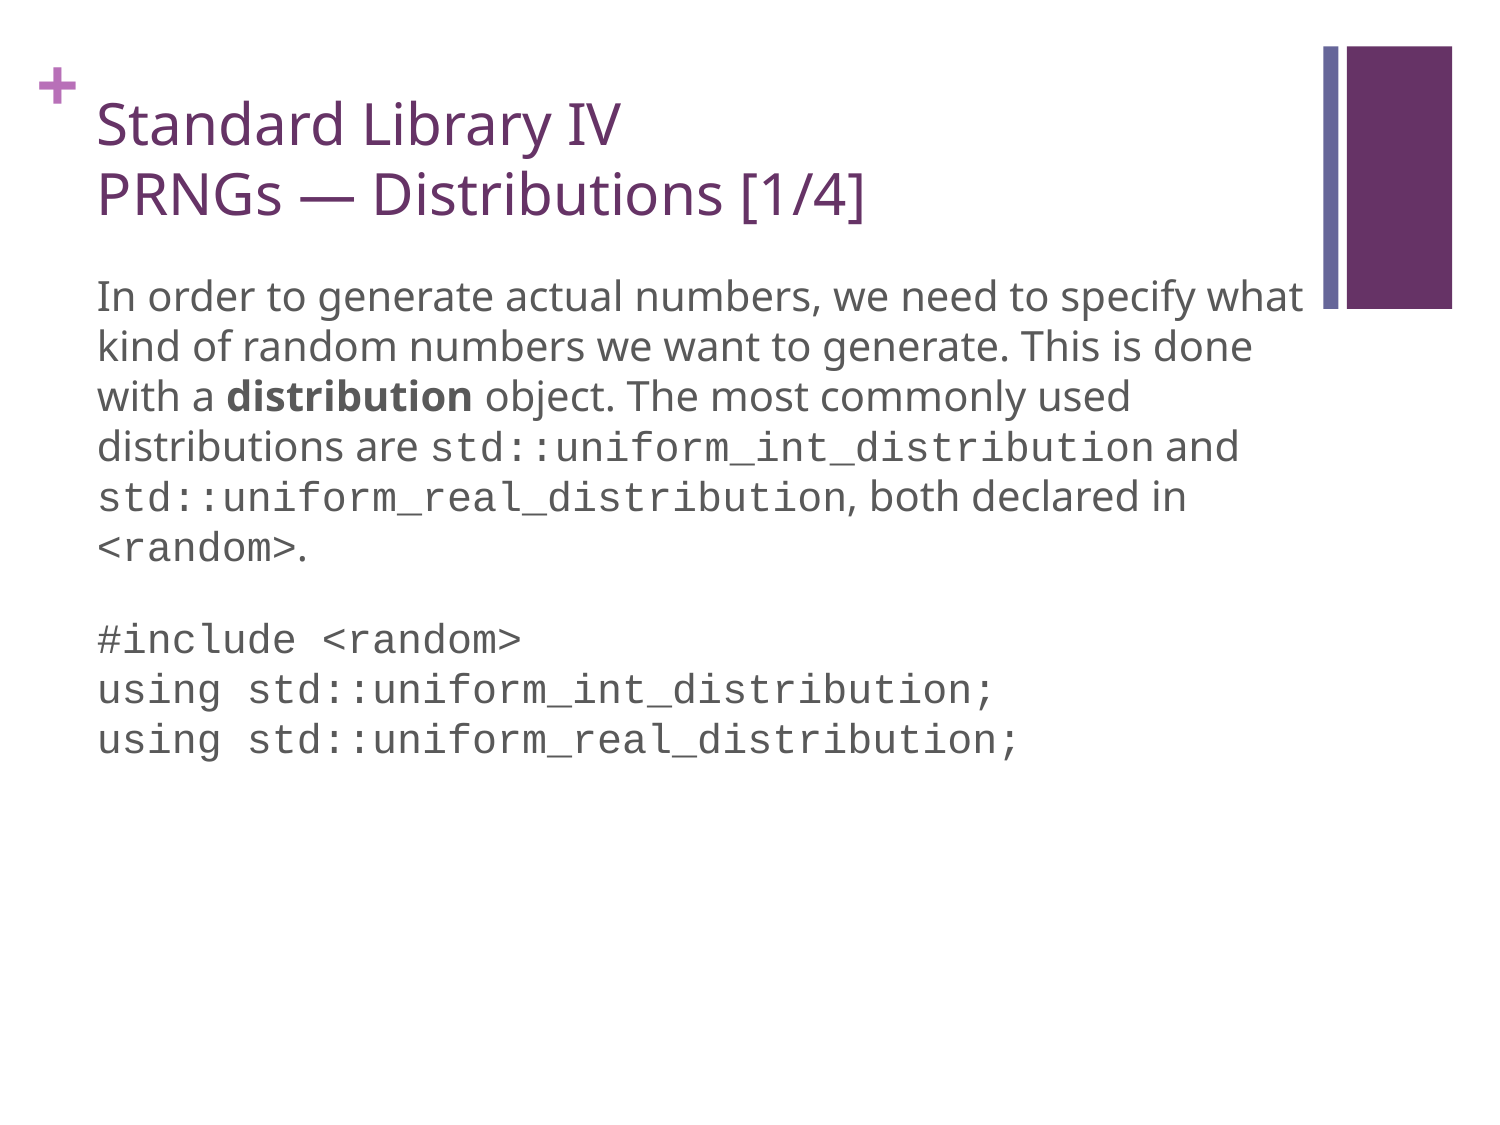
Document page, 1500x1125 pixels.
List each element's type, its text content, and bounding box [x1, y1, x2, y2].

list In order to generate actual numbers, we need to specify what kind of random numbers we want to generate. This is done with a distribution object. The most commonly used distributions are std::uniform_int_distribution and std::uniform_real_distribution, both declared in <random>. #include <random> using std::uniform_int_distribution; using std::uniform_real_distribution; [81, 262, 1322, 1038]
title Standard Library IV PRNGs — Distributions [1/4] [81, 79, 1322, 238]
